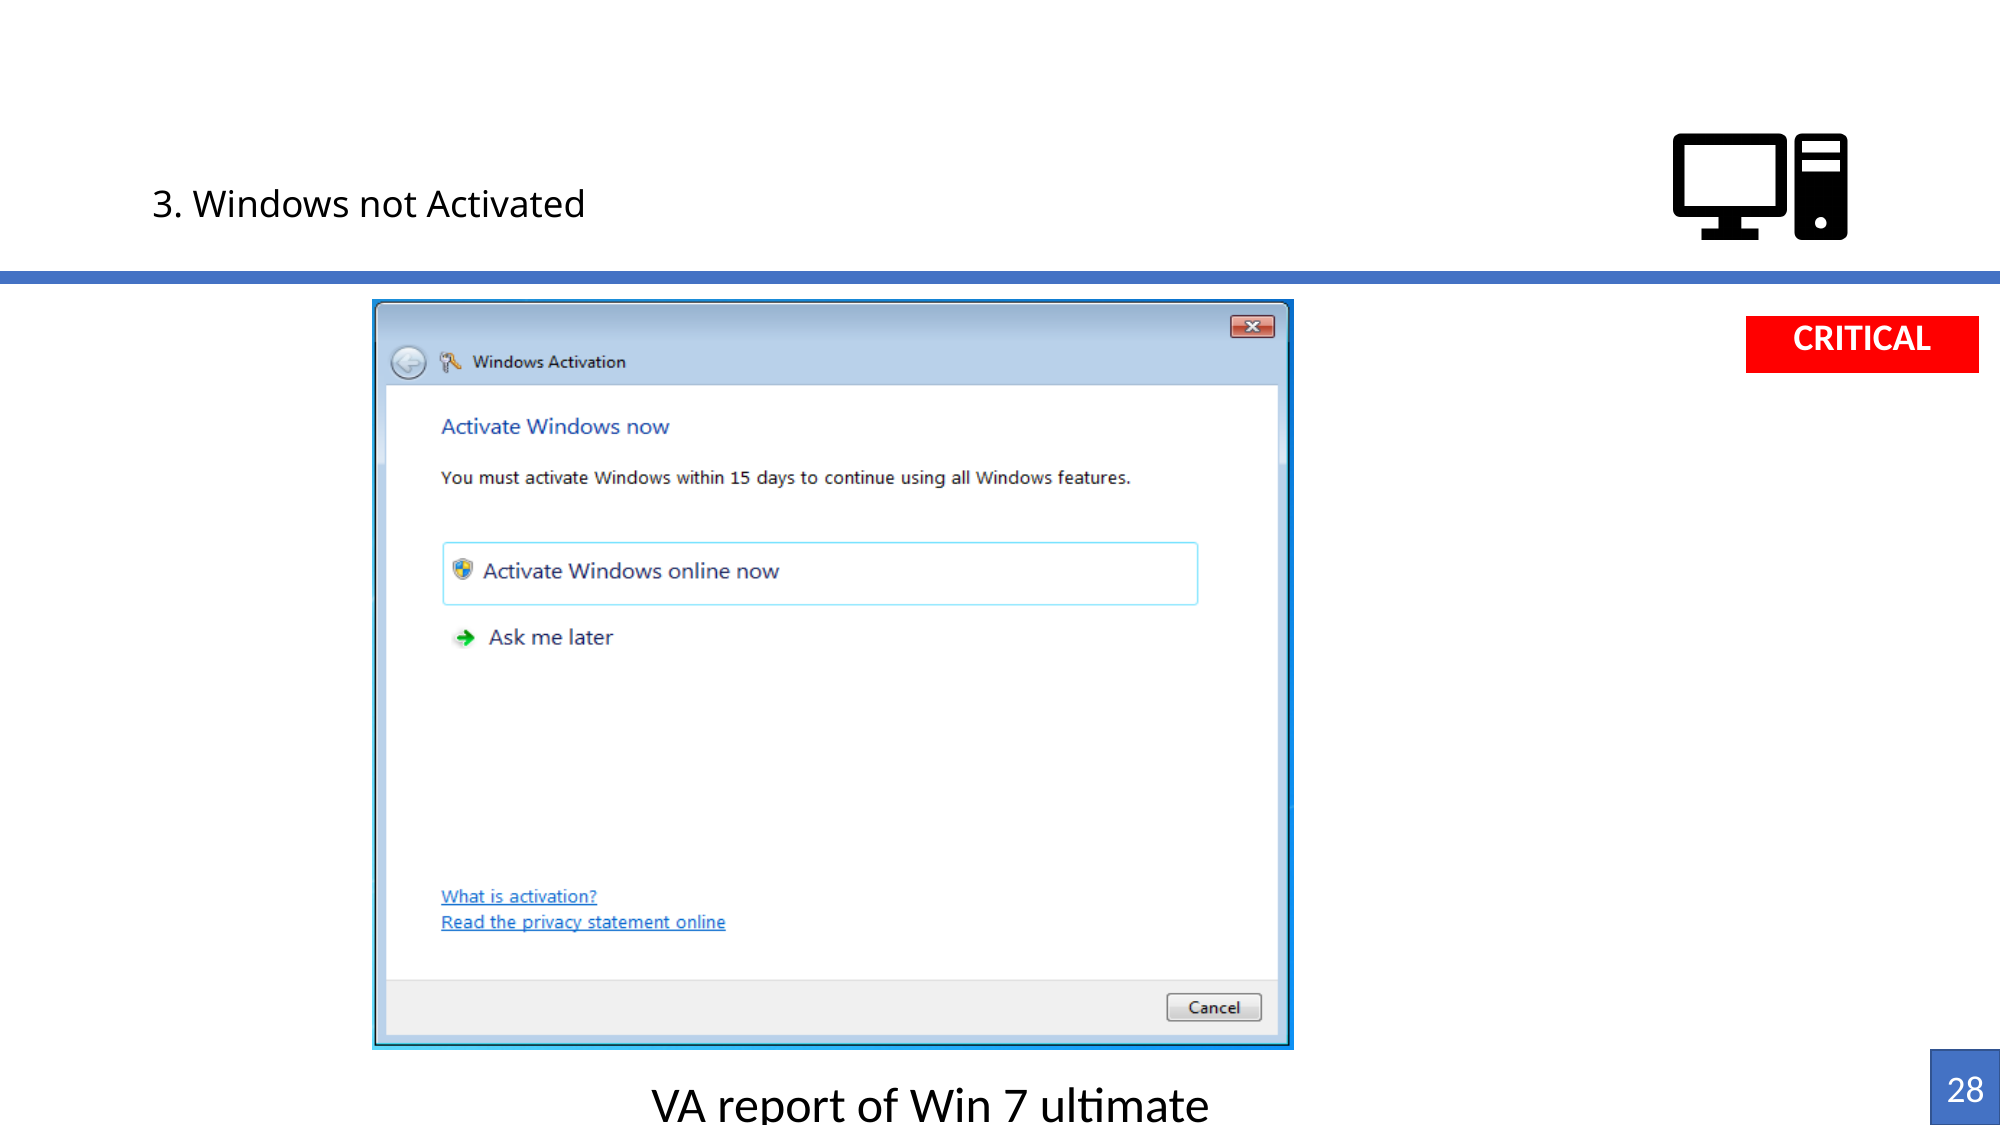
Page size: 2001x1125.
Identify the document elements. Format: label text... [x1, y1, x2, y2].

text_box VA report of Win 7 ultimate [191, 1079, 1670, 1125]
text_box 28 [1930, 1049, 2000, 1125]
table_header CRITICAL [1746, 316, 1979, 373]
picture [1669, 95, 1851, 277]
title 3. Windows not Activated [137, 59, 1863, 271]
picture [372, 299, 1294, 1051]
